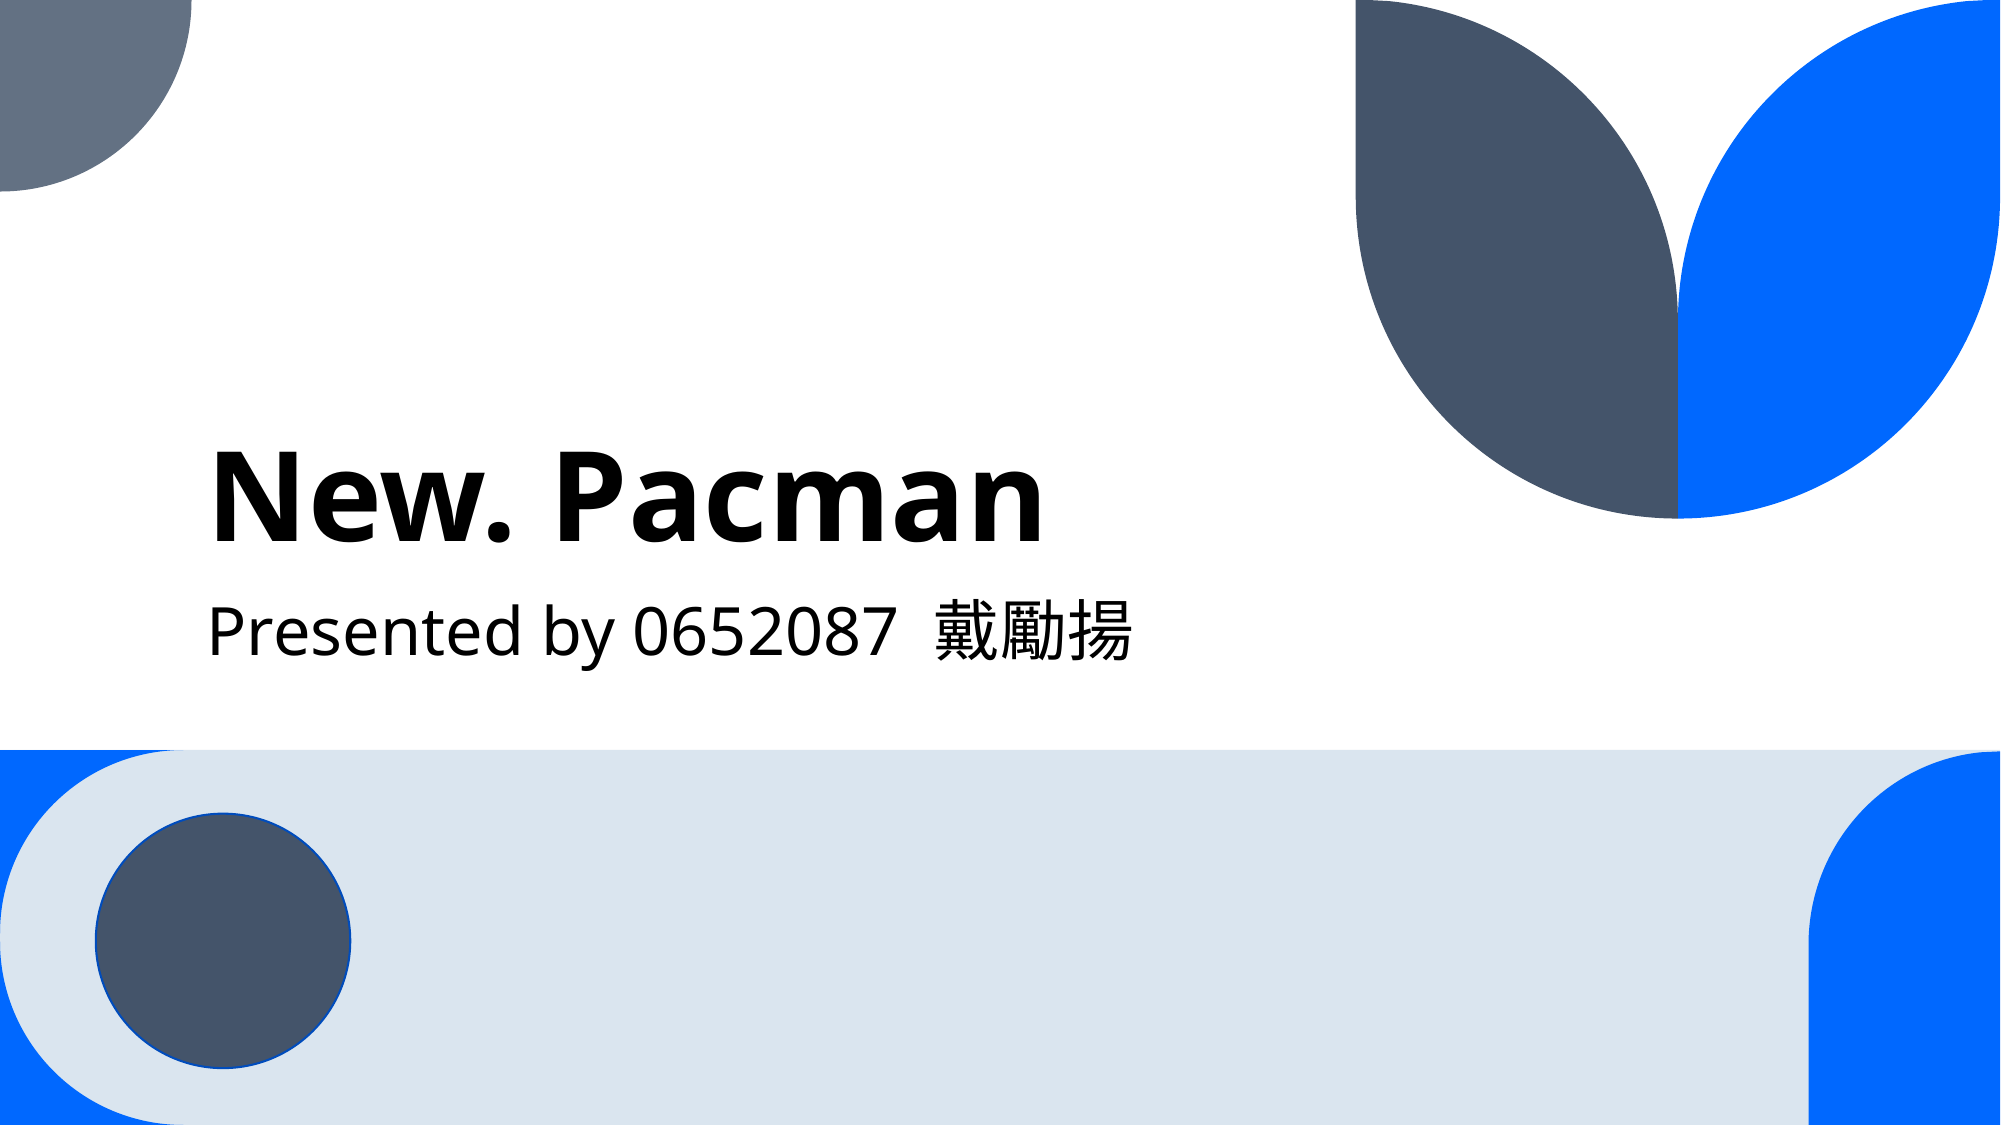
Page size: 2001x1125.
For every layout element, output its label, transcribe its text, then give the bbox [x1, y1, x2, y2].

subtitle Presented by 0652087 戴勵揚 [191, 590, 1750, 724]
title New. Pacman [191, 184, 1356, 576]
